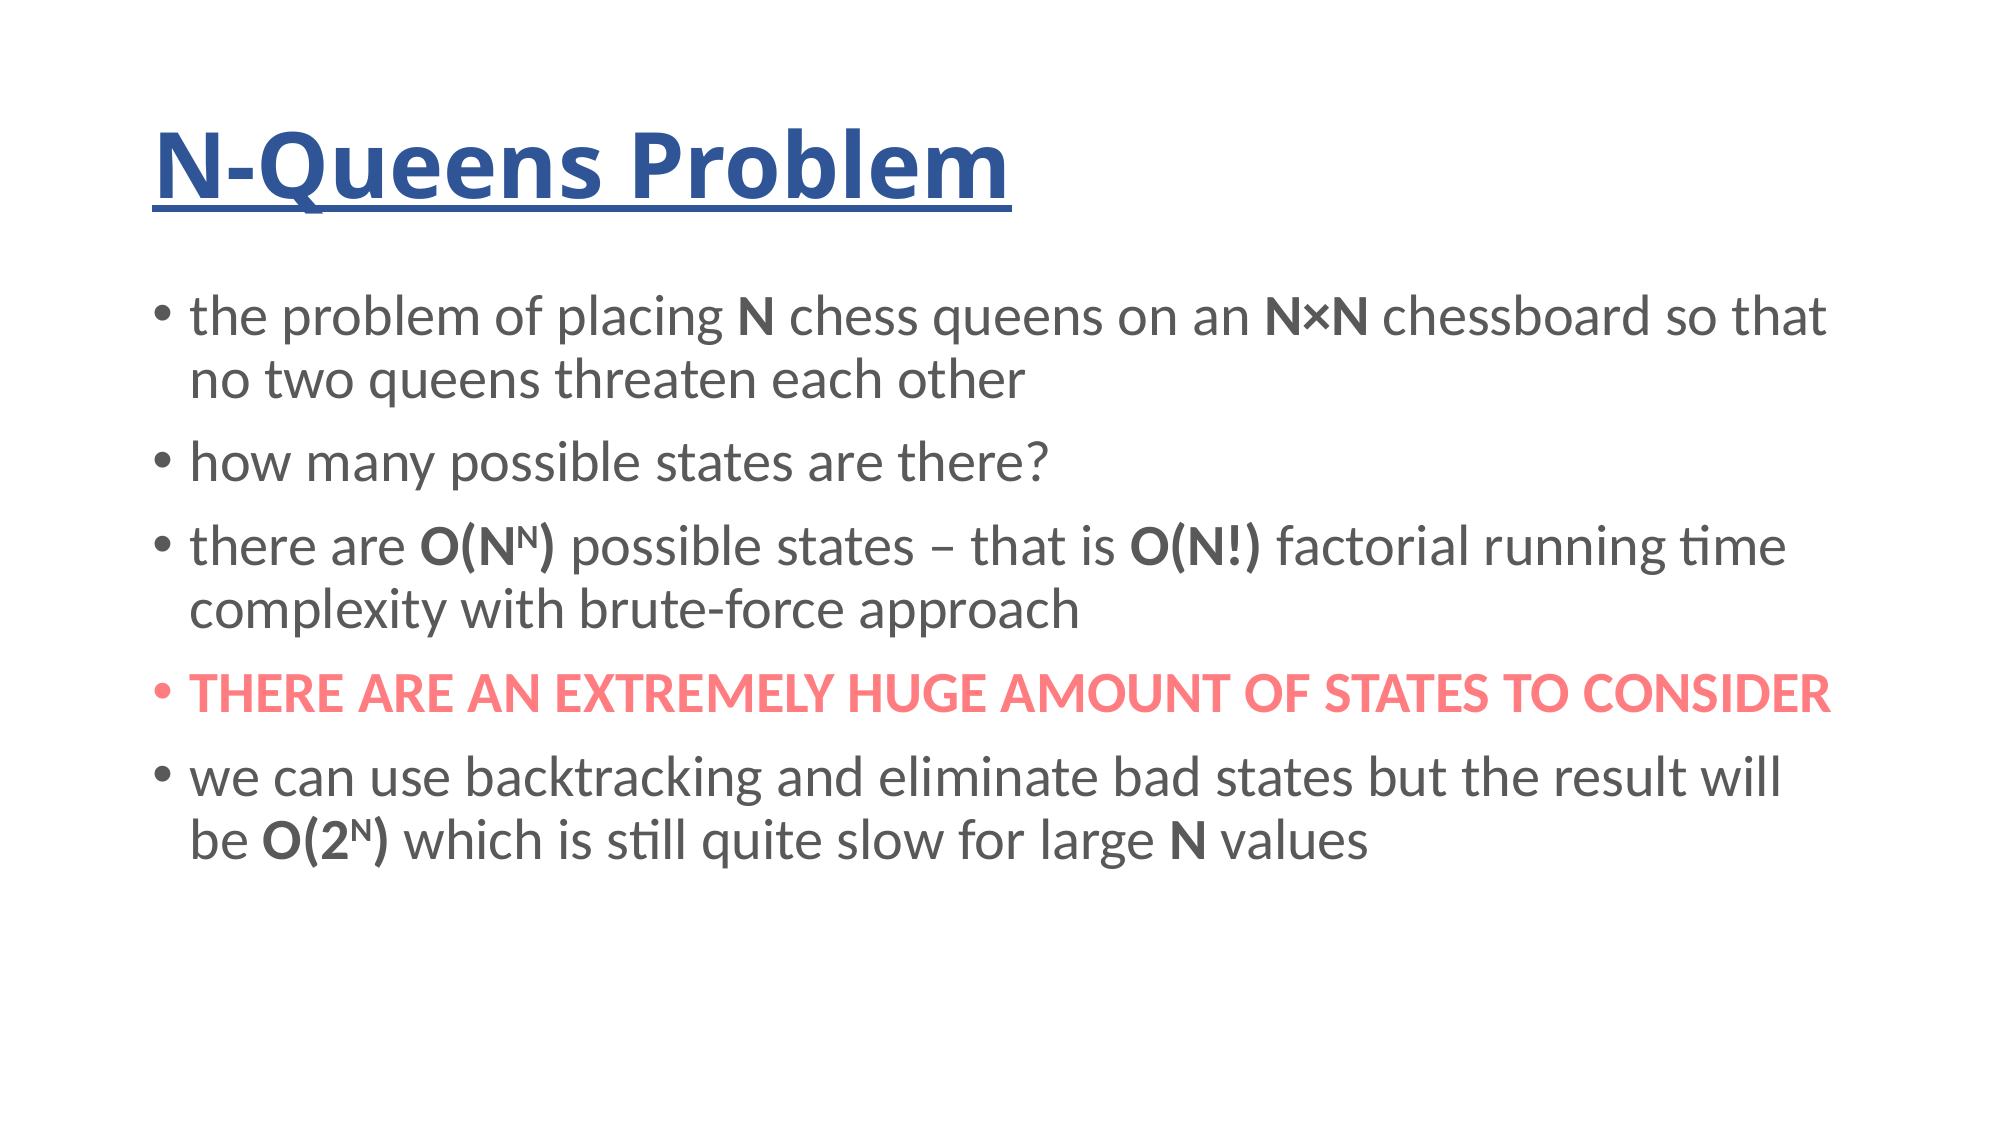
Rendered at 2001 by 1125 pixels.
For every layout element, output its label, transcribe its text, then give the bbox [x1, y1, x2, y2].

title N-Queens Problem [137, 59, 1863, 277]
list the problem of placing N chess queens on an N×N chessboard so that no two queens threaten each other how many possible states are there? there are O(NN) possible states – that is O(N!) factorial running time complexity with brute-force approach THERE ARE AN EXTREMELY HUGE AMOUNT OF STATES TO CONSIDER we can use backtracking and eliminate bad states but the result will be O(2N) which is still quite slow for large N values [137, 277, 1863, 1066]
